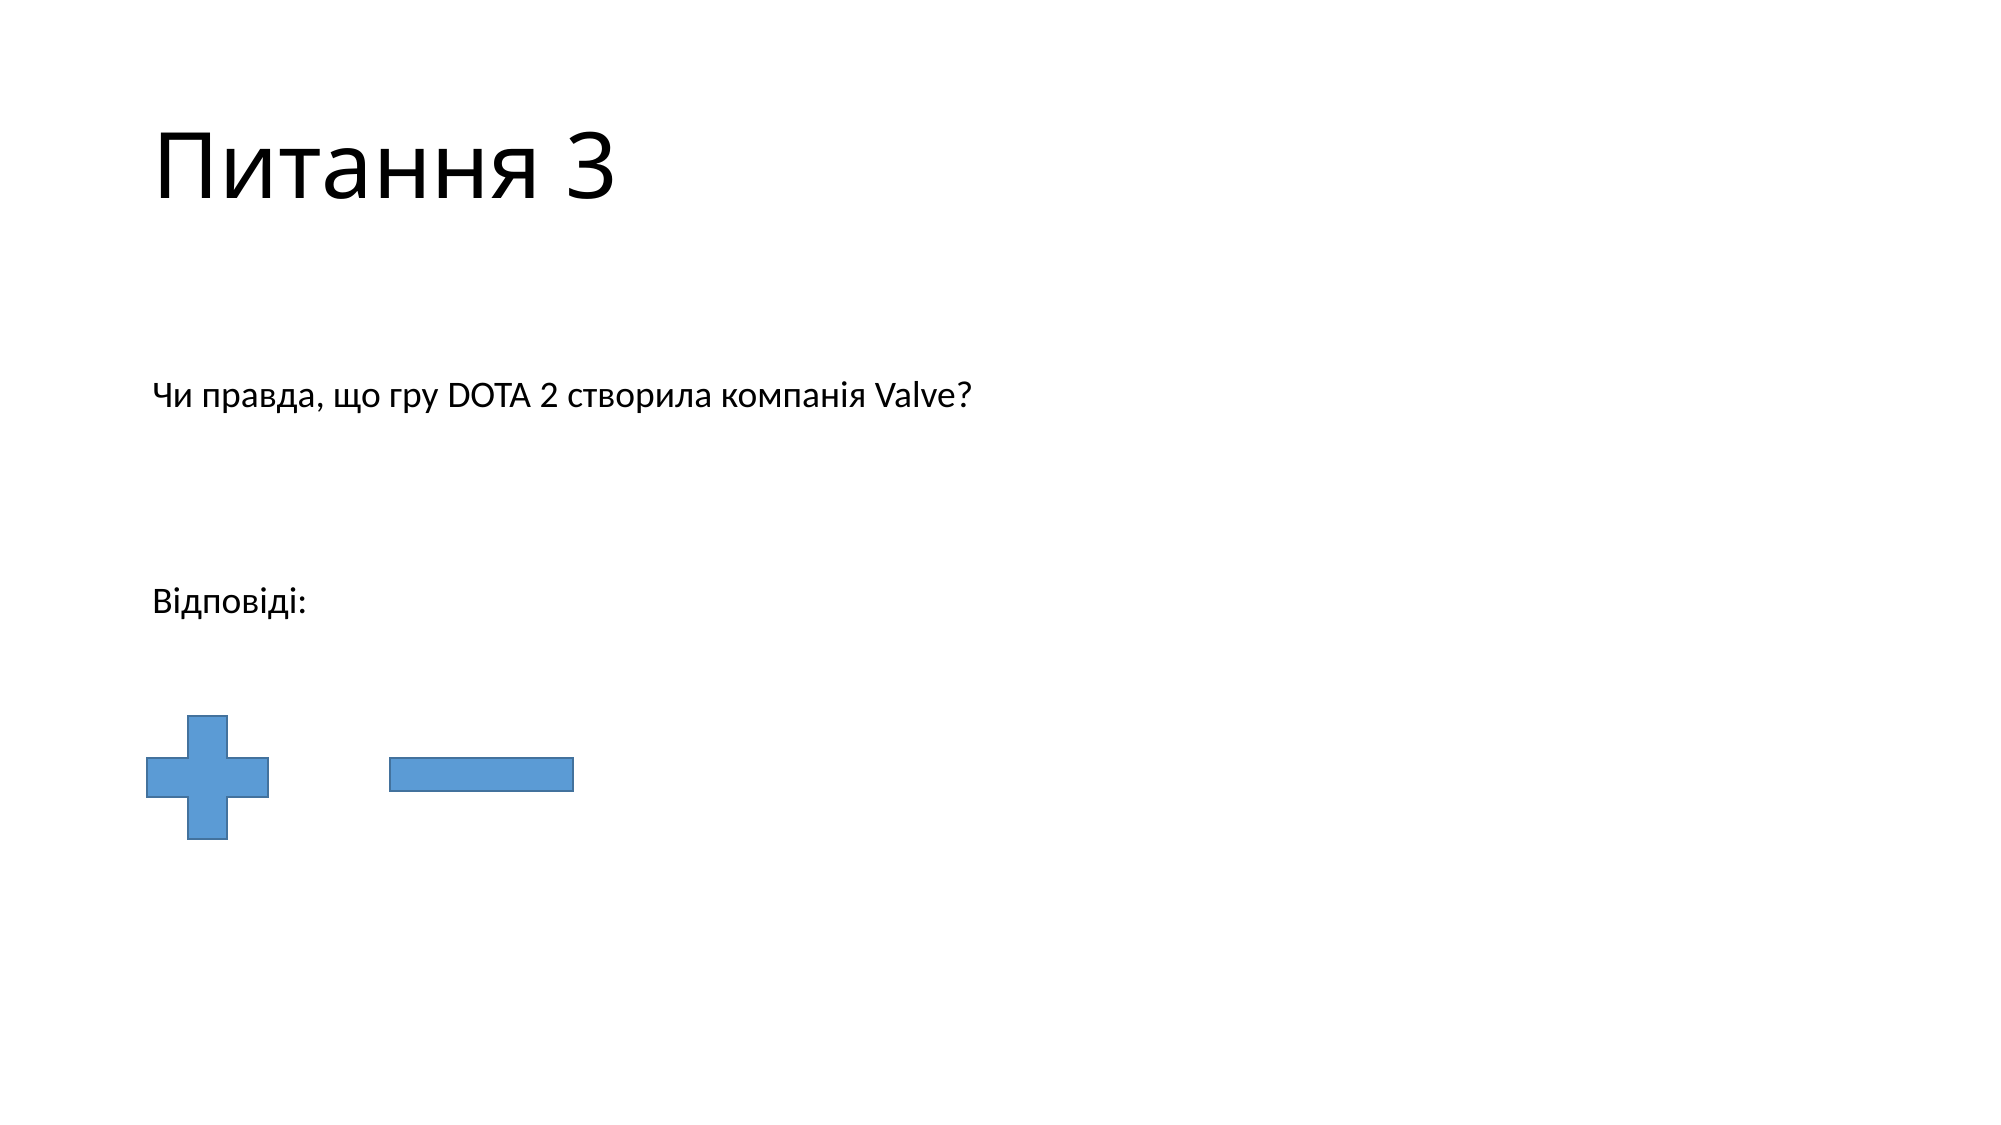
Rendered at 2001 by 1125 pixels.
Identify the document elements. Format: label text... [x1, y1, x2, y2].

title Питання 3 [137, 59, 1863, 278]
text_box Відповіді: [137, 568, 788, 629]
text_box [146, 715, 269, 840]
text_box Чи правда, що гру DOTA 2 створила компанія Valve? [137, 362, 1105, 423]
text_box [389, 757, 574, 792]
